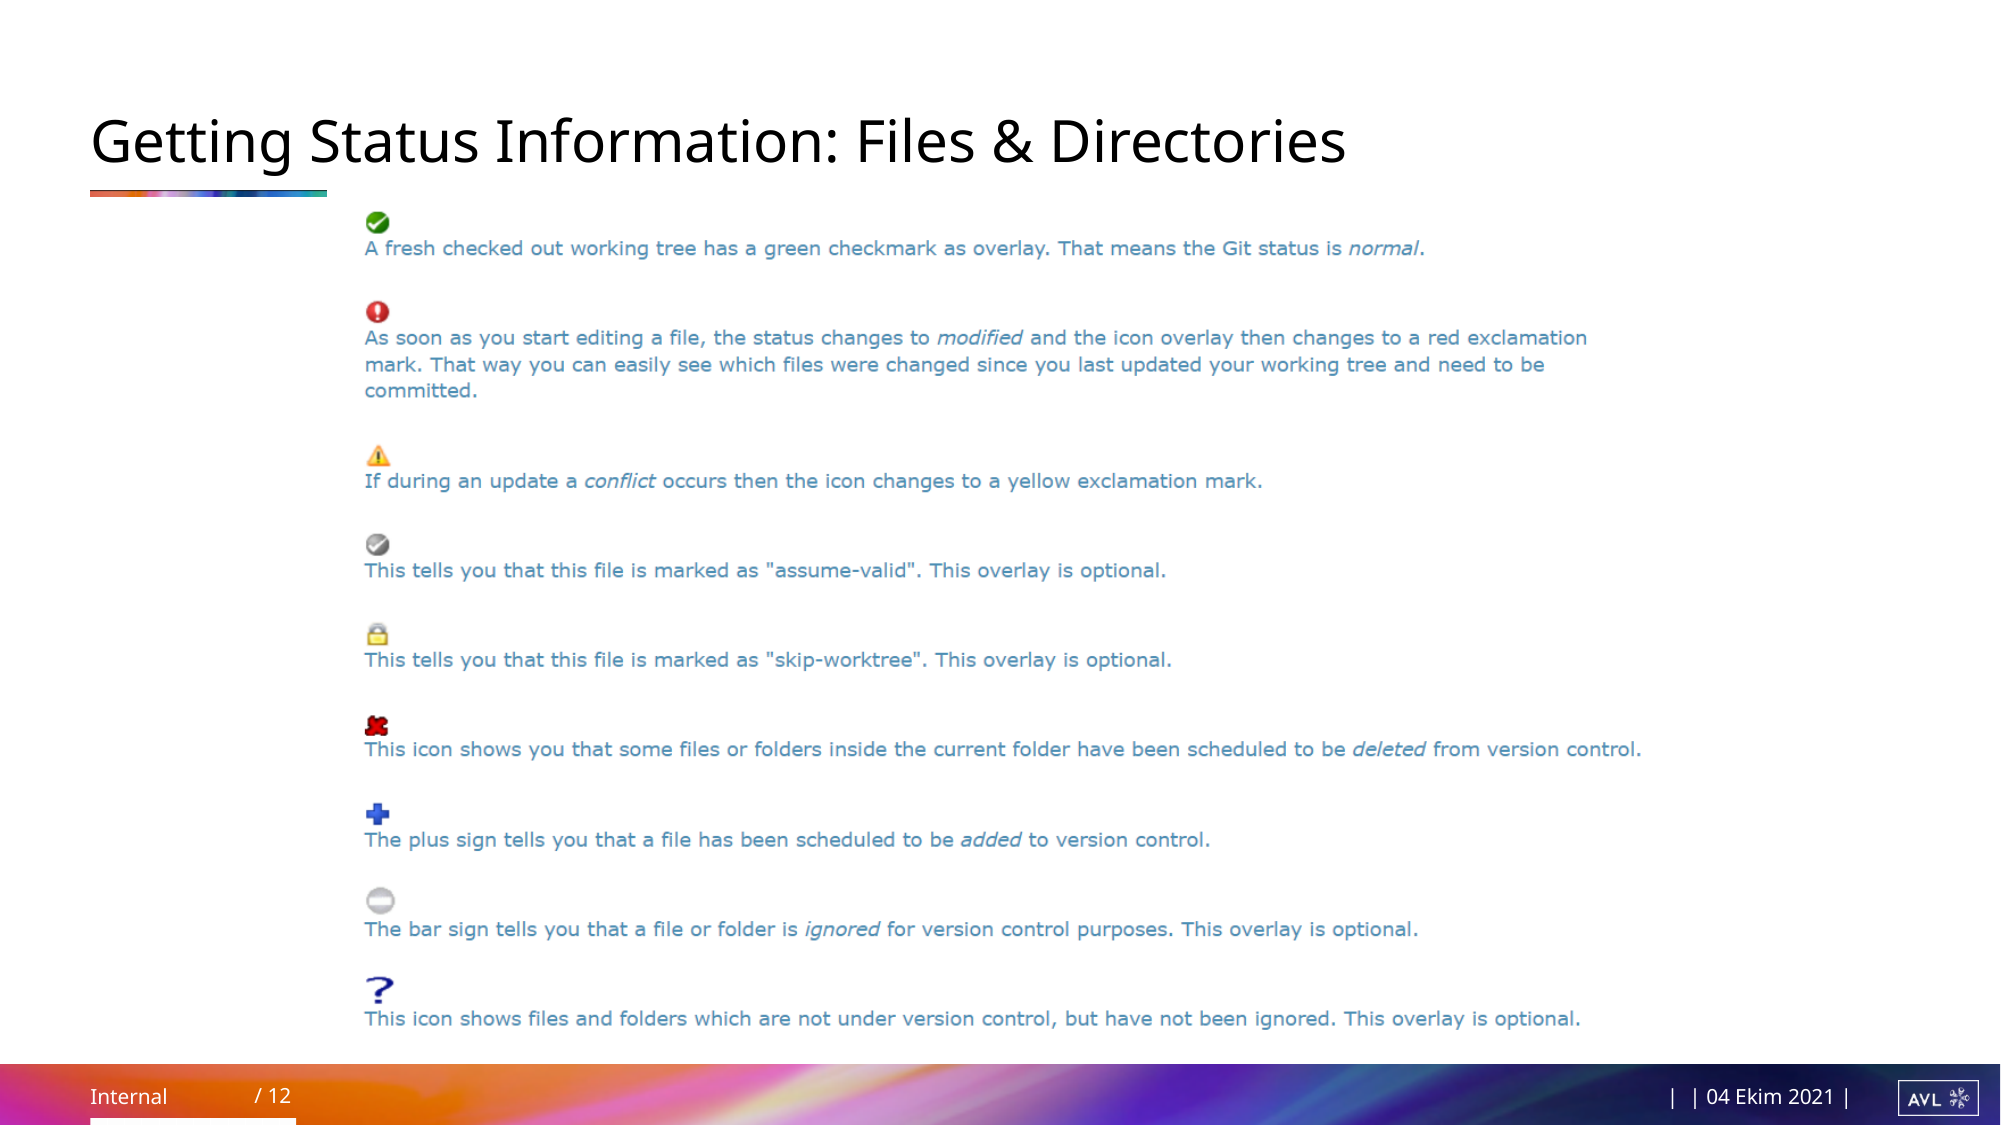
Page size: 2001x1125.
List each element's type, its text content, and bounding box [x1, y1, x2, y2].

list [332, 195, 1668, 1045]
picture [90, 190, 327, 197]
title Getting Status Information: Files & Directories [90, 30, 1910, 175]
picture [0, 1064, 2001, 1125]
